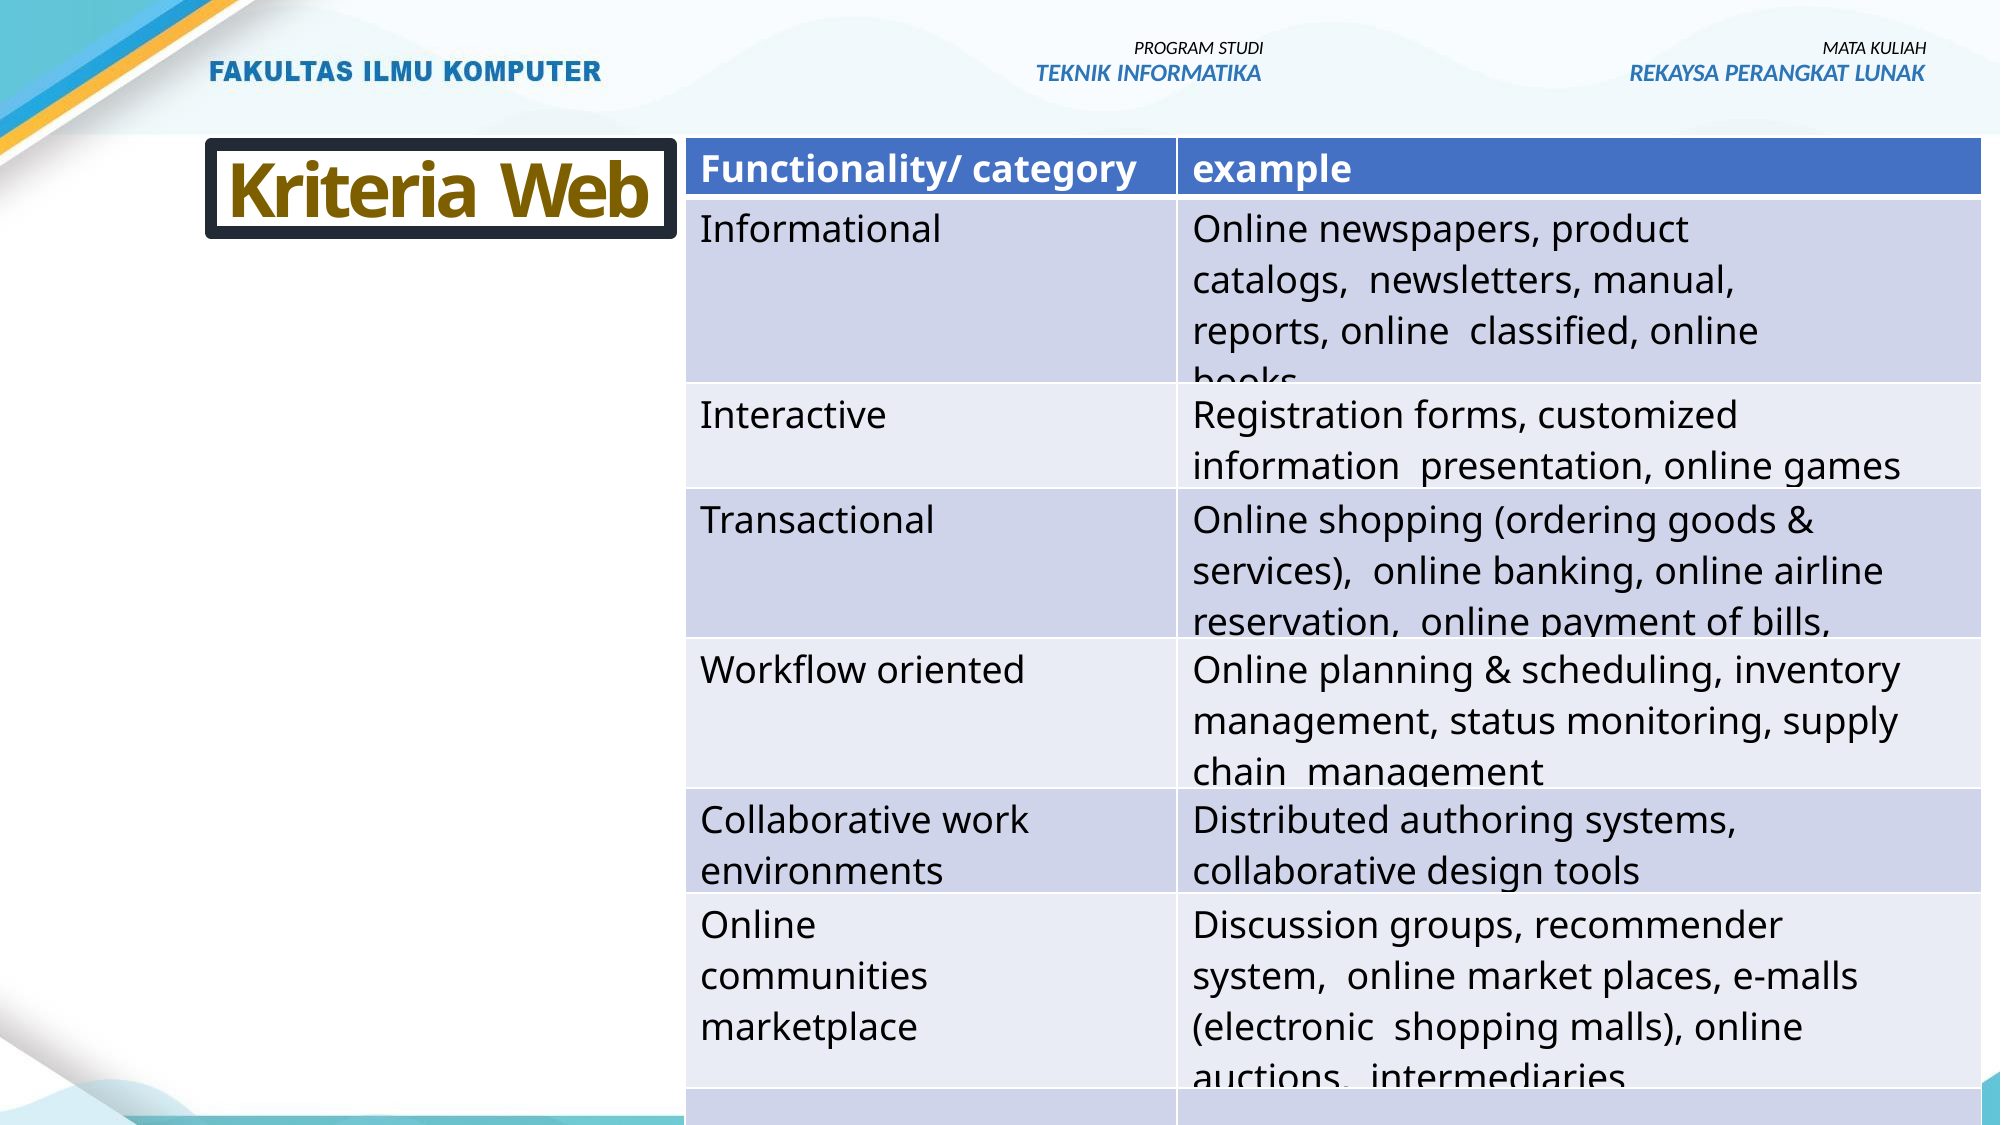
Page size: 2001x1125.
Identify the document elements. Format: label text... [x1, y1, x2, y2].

text_box Kriteria Web [211, 144, 671, 233]
picture [0, 0, 2000, 1125]
table_cell Discussion groups, recommender system, online market places, e-malls (electronic shopping malls), online auctions, intermediaries [1178, 894, 1981, 1087]
table_cell Online communities marketplace [686, 894, 1176, 1087]
table_header Functionality/ category [686, 138, 1176, 194]
table_cell Online planning & scheduling, inventory management, status monitoring, supply chain management [1178, 639, 1981, 787]
table_cell Registration forms, customized information presentation, online games [1178, 384, 1981, 487]
table_cell Informational [686, 200, 1176, 382]
table_cell Online newspapers, product catalogs, newsletters, manual, reports, online classified, online books [1178, 200, 1981, 382]
table_cell Collaborative work environments [686, 789, 1176, 892]
table_cell Interactive [686, 384, 1176, 487]
table_header example [1178, 138, 1981, 194]
text_box MATA KULIAH REKAYSA PERANGKAT LUNAK [1627, 35, 1933, 87]
table_cell Transactional [686, 489, 1176, 637]
table_cell Workflow oriented [686, 639, 1176, 787]
table_cell [686, 1089, 1176, 1125]
table_cell Online shopping (ordering goods & services), online banking, online airline reservation, online payment of bills, [1178, 489, 1981, 637]
table_cell Distributed authoring systems, collaborative design tools [1178, 789, 1981, 892]
text_box PROGRAM STUDI TEKNIK INFORMATIKA [1033, 35, 1268, 87]
table_cell [1178, 1089, 1981, 1125]
